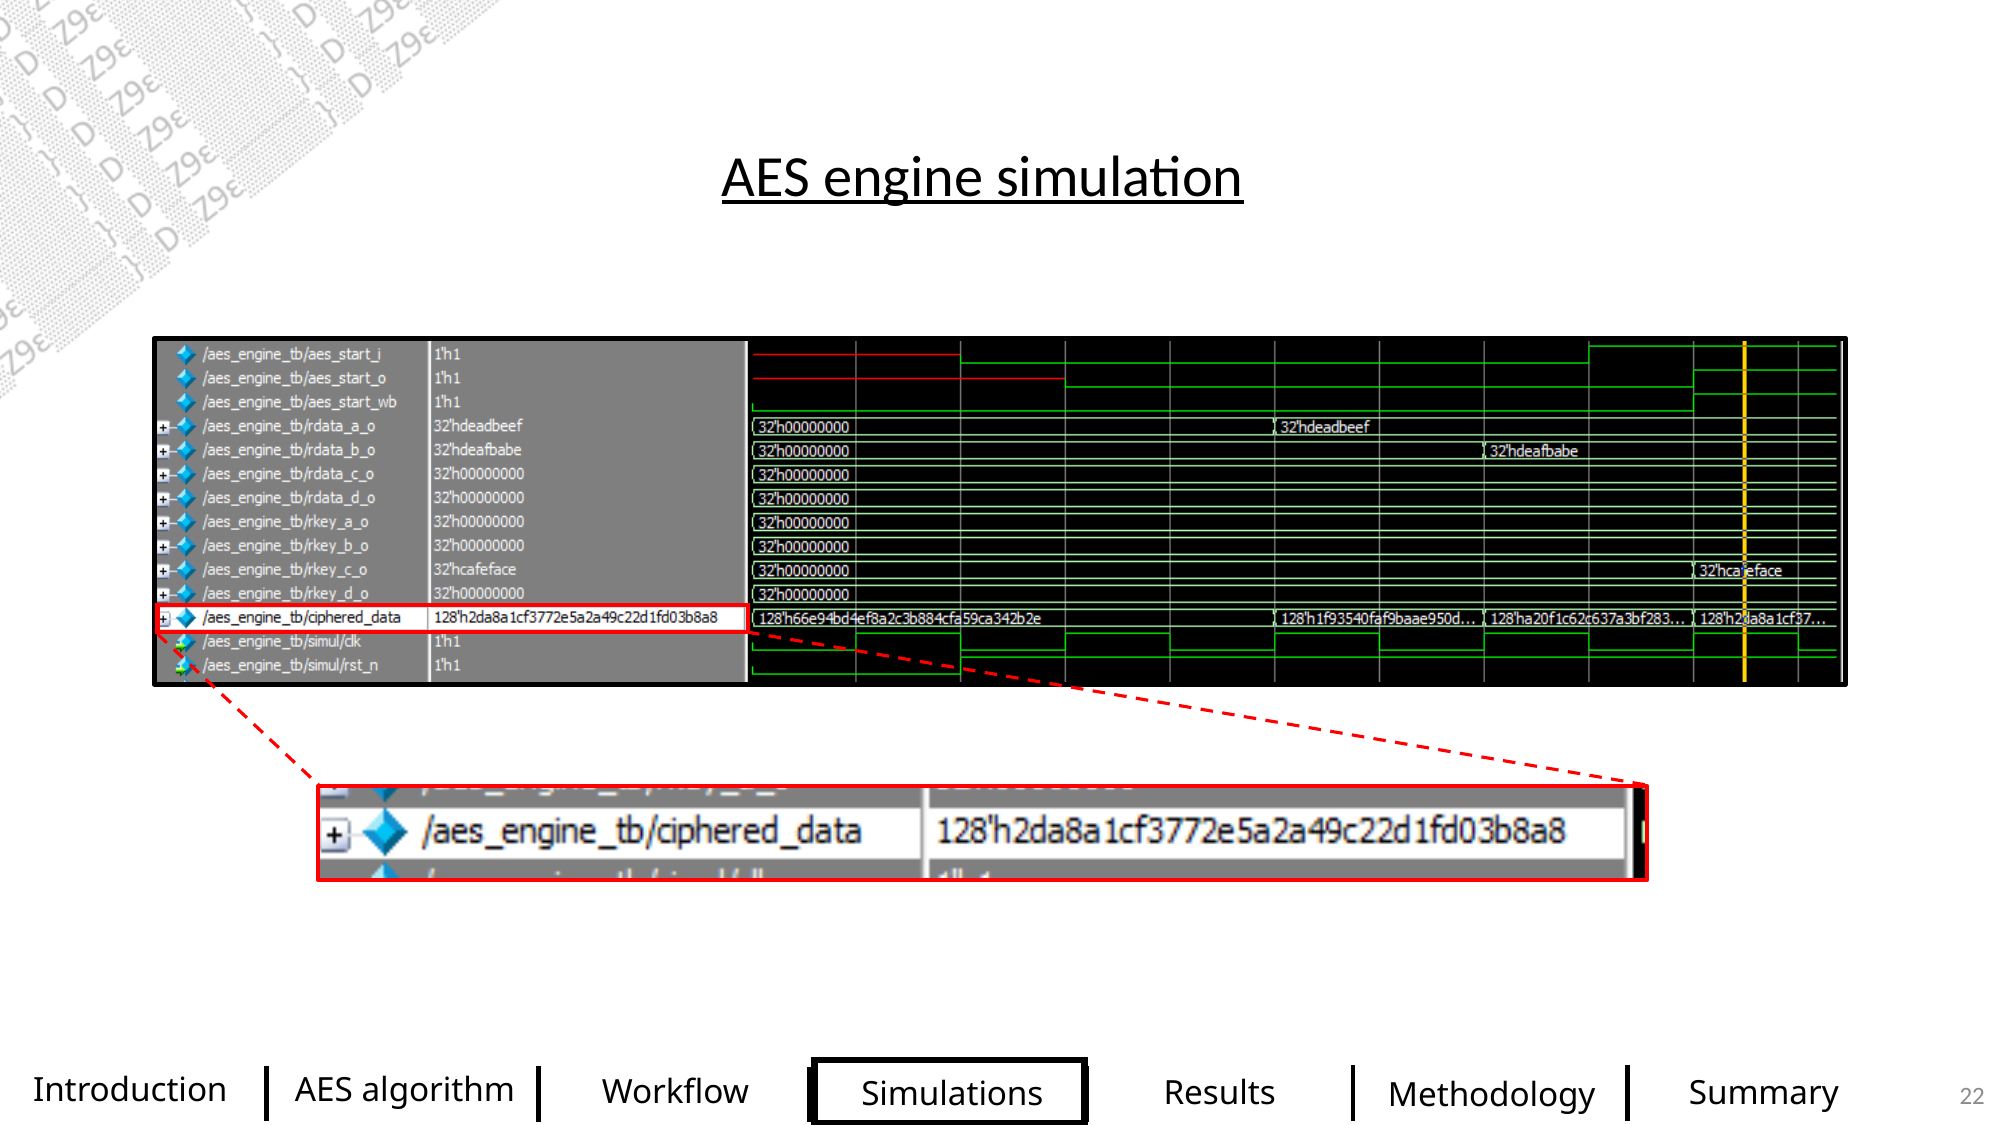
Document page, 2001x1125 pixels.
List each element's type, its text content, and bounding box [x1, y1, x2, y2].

text_box [813, 1059, 1085, 1124]
text_box Results [1086, 1064, 1353, 1120]
text_box Summary [1630, 1064, 1898, 1120]
text_box AES engine simulation [648, 130, 1317, 216]
text_box Introduction [0, 1062, 262, 1119]
text_box AES algorithm [271, 1061, 539, 1116]
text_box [156, 340, 1844, 879]
text_box Methodology [1358, 1065, 1625, 1121]
slide_number 22 [1550, 1065, 2000, 1125]
text_box Workflow [541, 1062, 810, 1118]
